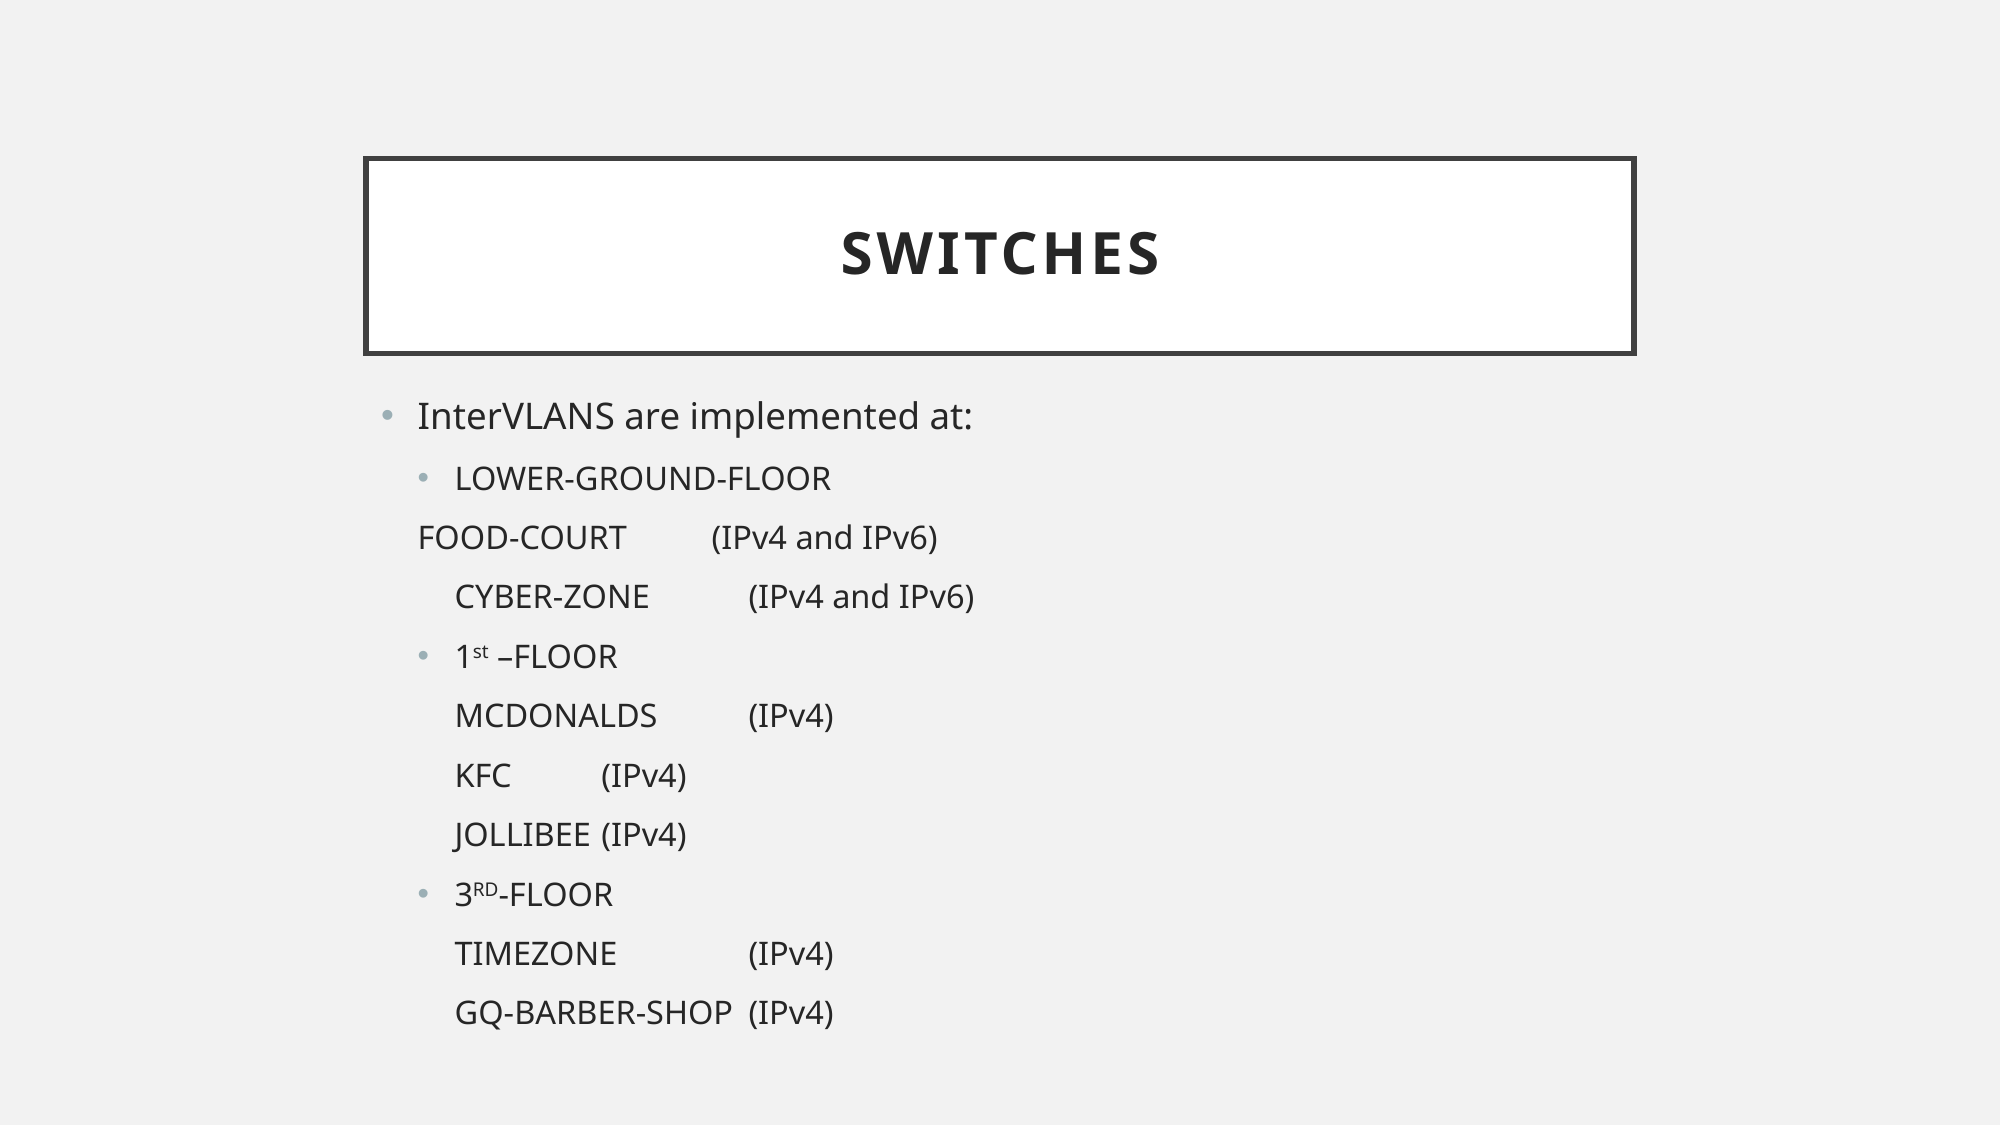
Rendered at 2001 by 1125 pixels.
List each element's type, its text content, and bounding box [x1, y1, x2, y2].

list InterVLANS are implemented at: LOWER-GROUND-FLOOR FOOD-COURT (IPv4 and IPv6) CYBER-ZONE (IPv4 and IPv6) 1st –FLOOR MCDONALDS (IPv4) KFC (IPv4) JOLLIBEE (IPv4) 3RD-FLOOR TIMEZONE (IPv4) GQ-BARBER-SHOP (IPv4) [366, 385, 1634, 1040]
title SWITCHES [363, 156, 1637, 356]
